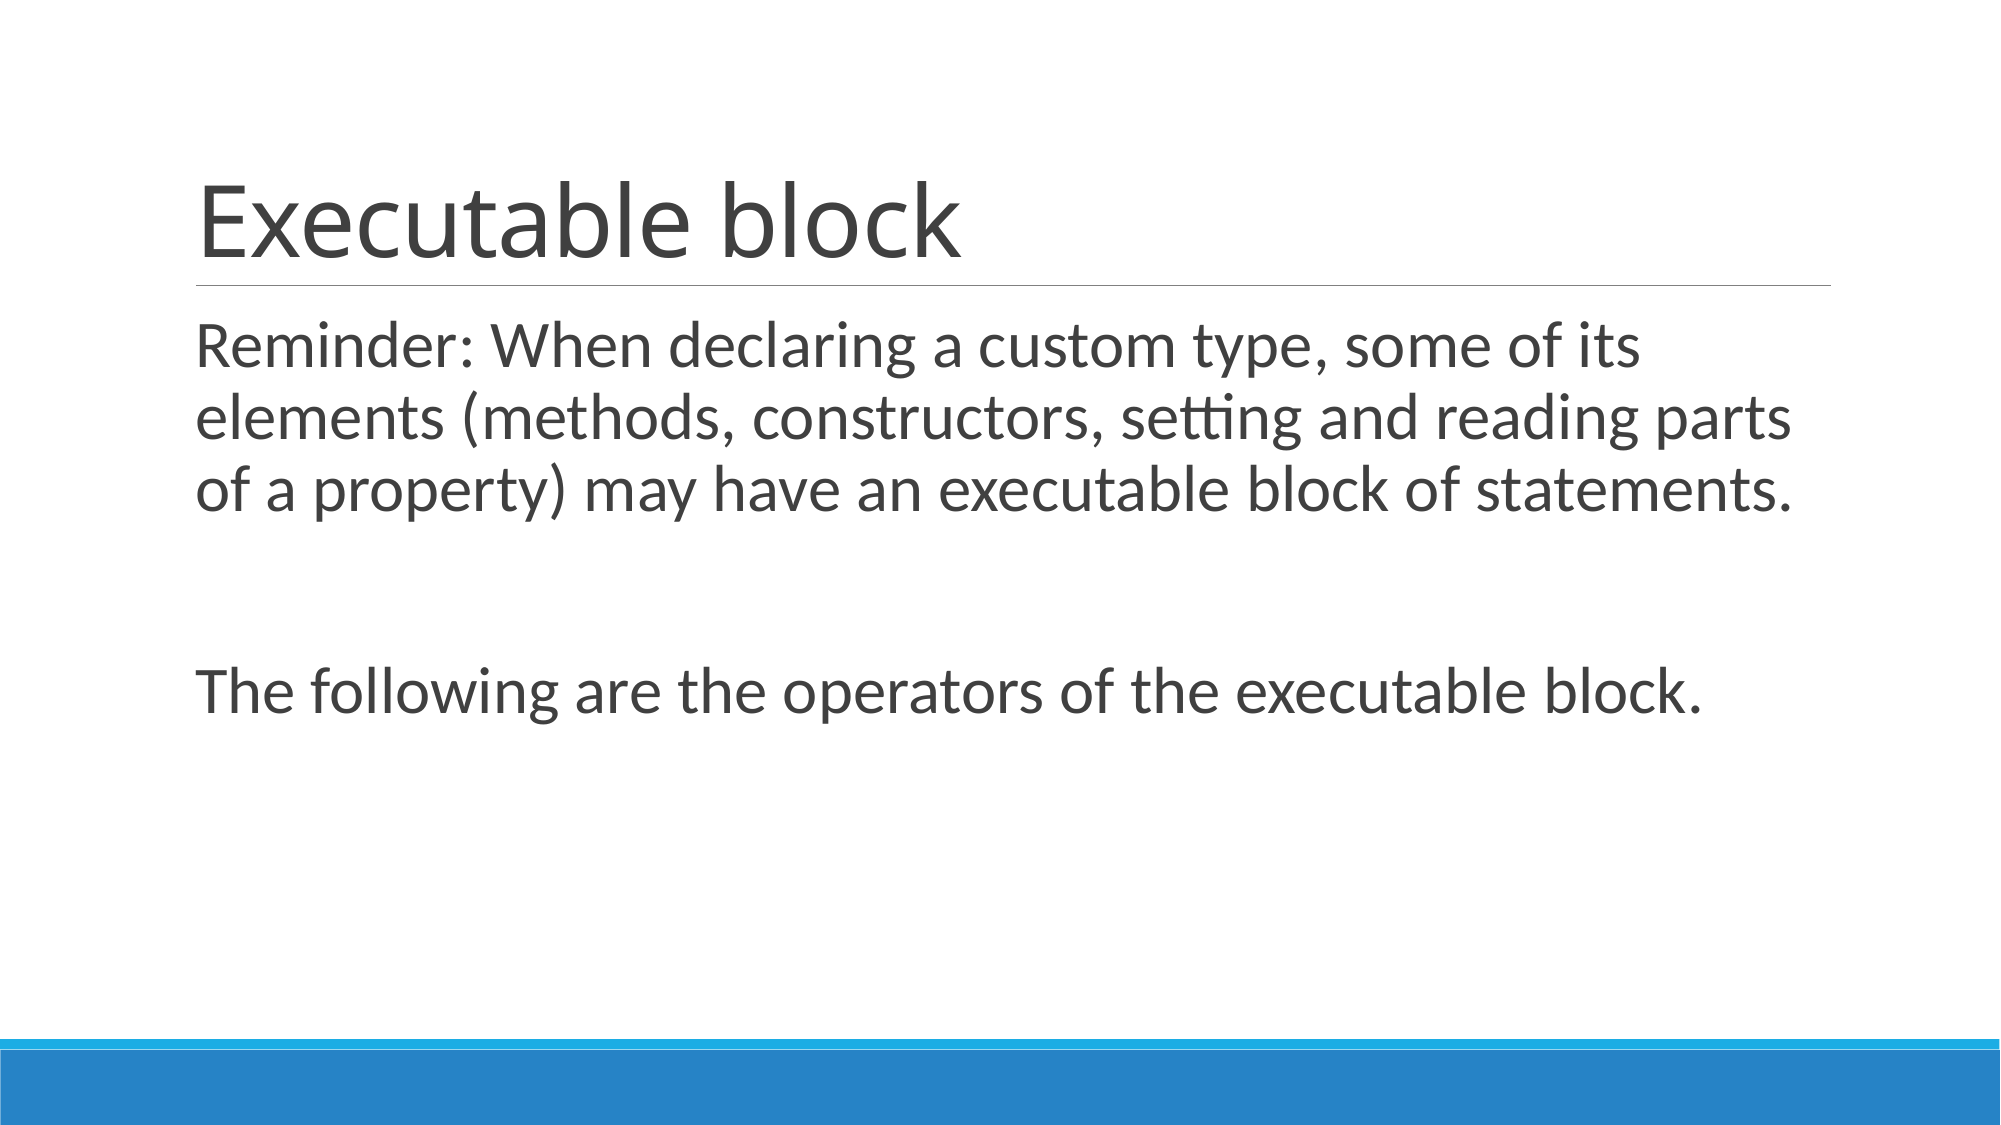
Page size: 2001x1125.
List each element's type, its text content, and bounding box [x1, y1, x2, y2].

list Reminder: When declaring a custom type, some of its elements (methods, constructors, setting and reading parts of a property) may have an executable block of statements. The following are the operators of the executable block. [180, 302, 1830, 1027]
title Executable block [180, 47, 1830, 285]
